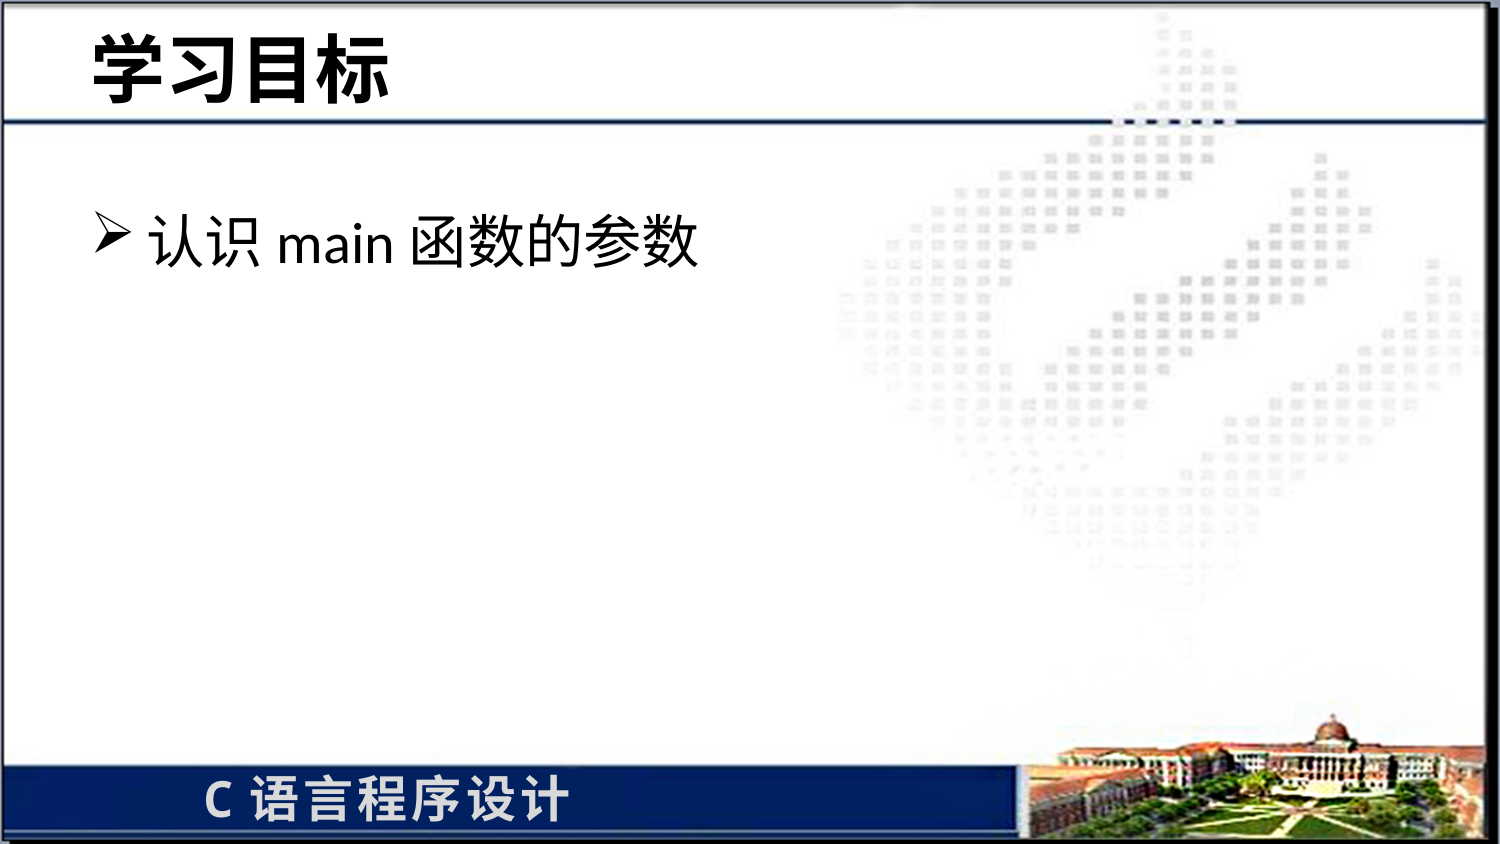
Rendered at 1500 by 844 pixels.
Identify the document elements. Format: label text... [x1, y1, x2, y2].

title 学习目标 [75, 20, 1425, 115]
list 认识main函数的参数 [75, 197, 1425, 670]
picture [0, 0, 1500, 844]
